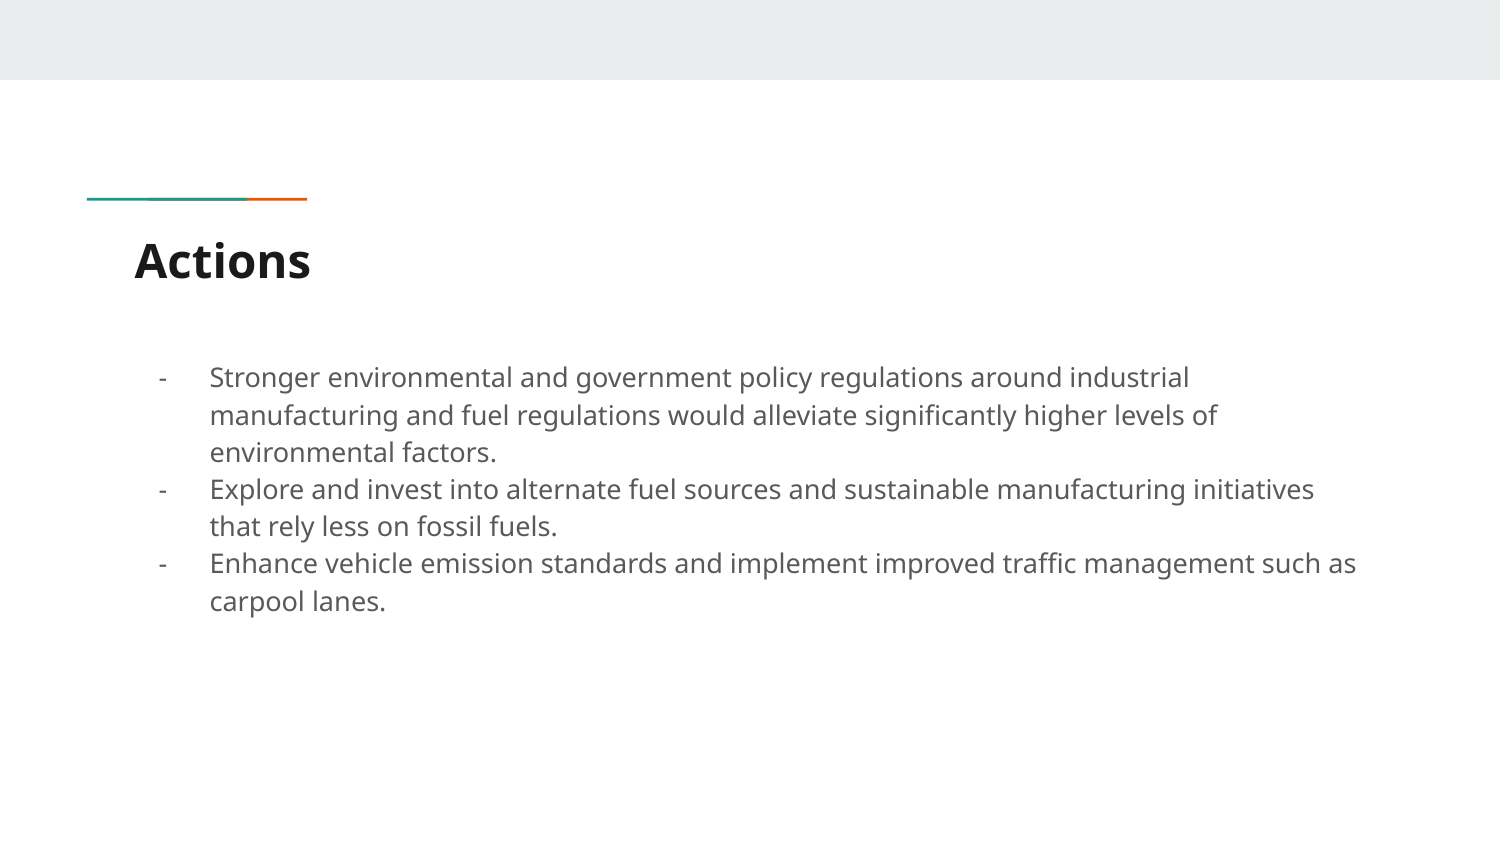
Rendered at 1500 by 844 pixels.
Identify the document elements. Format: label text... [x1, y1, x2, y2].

title Actions [119, 216, 1381, 305]
list Stronger environmental and government policy regulations around industrial manufacturing and fuel regulations would alleviate significantly higher levels of environmental factors. Explore and invest into alternate fuel sources and sustainable manufacturing initiatives that rely less on fossil fuels. Enhance vehicle emission standards and implement improved traffic management such as carpool lanes. [119, 341, 1381, 712]
